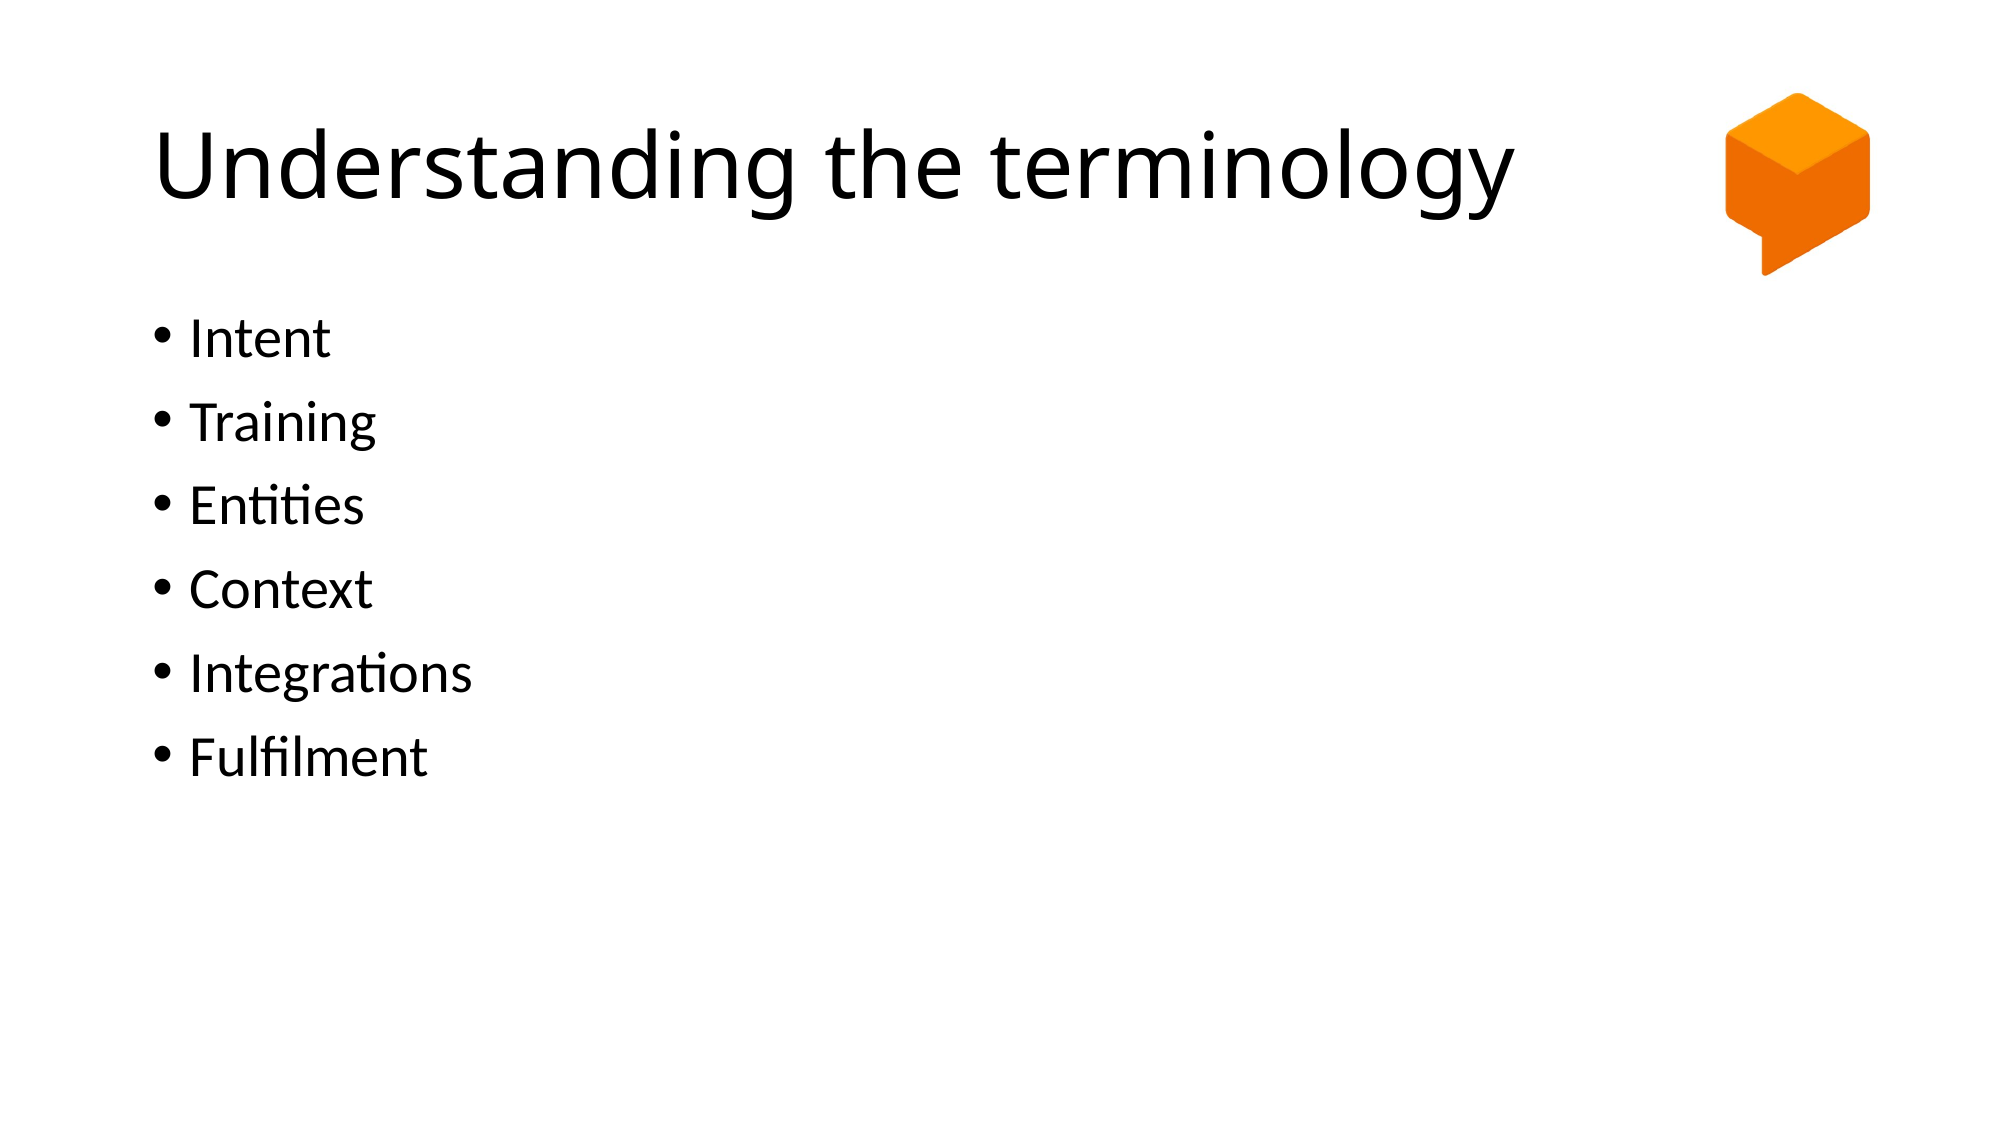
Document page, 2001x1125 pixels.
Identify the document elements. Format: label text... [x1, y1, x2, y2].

list Intent Training Entities Context Integrations Fulfilment [137, 299, 1863, 1014]
title Understanding the terminology [137, 59, 1863, 278]
picture [1692, 78, 1903, 289]
